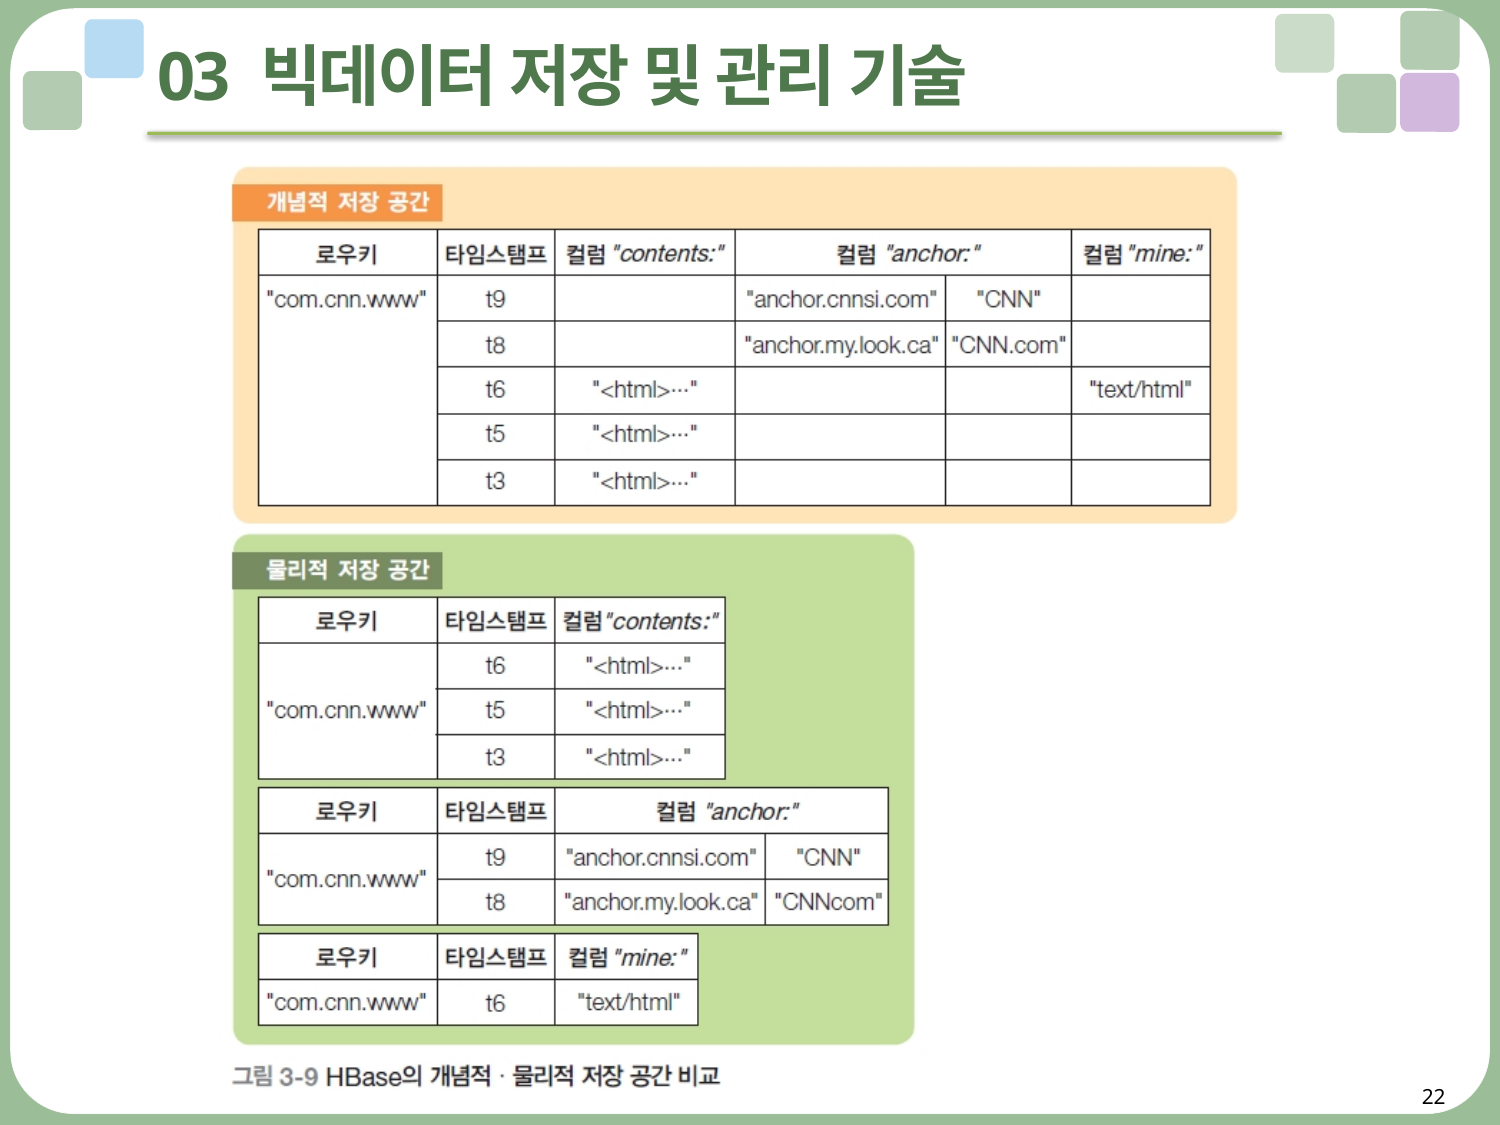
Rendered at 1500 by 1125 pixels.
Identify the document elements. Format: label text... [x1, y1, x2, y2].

picture [0, 0, 1500, 1125]
title 03 빅데이터 저장 및 관리 기술 [142, 25, 1459, 123]
